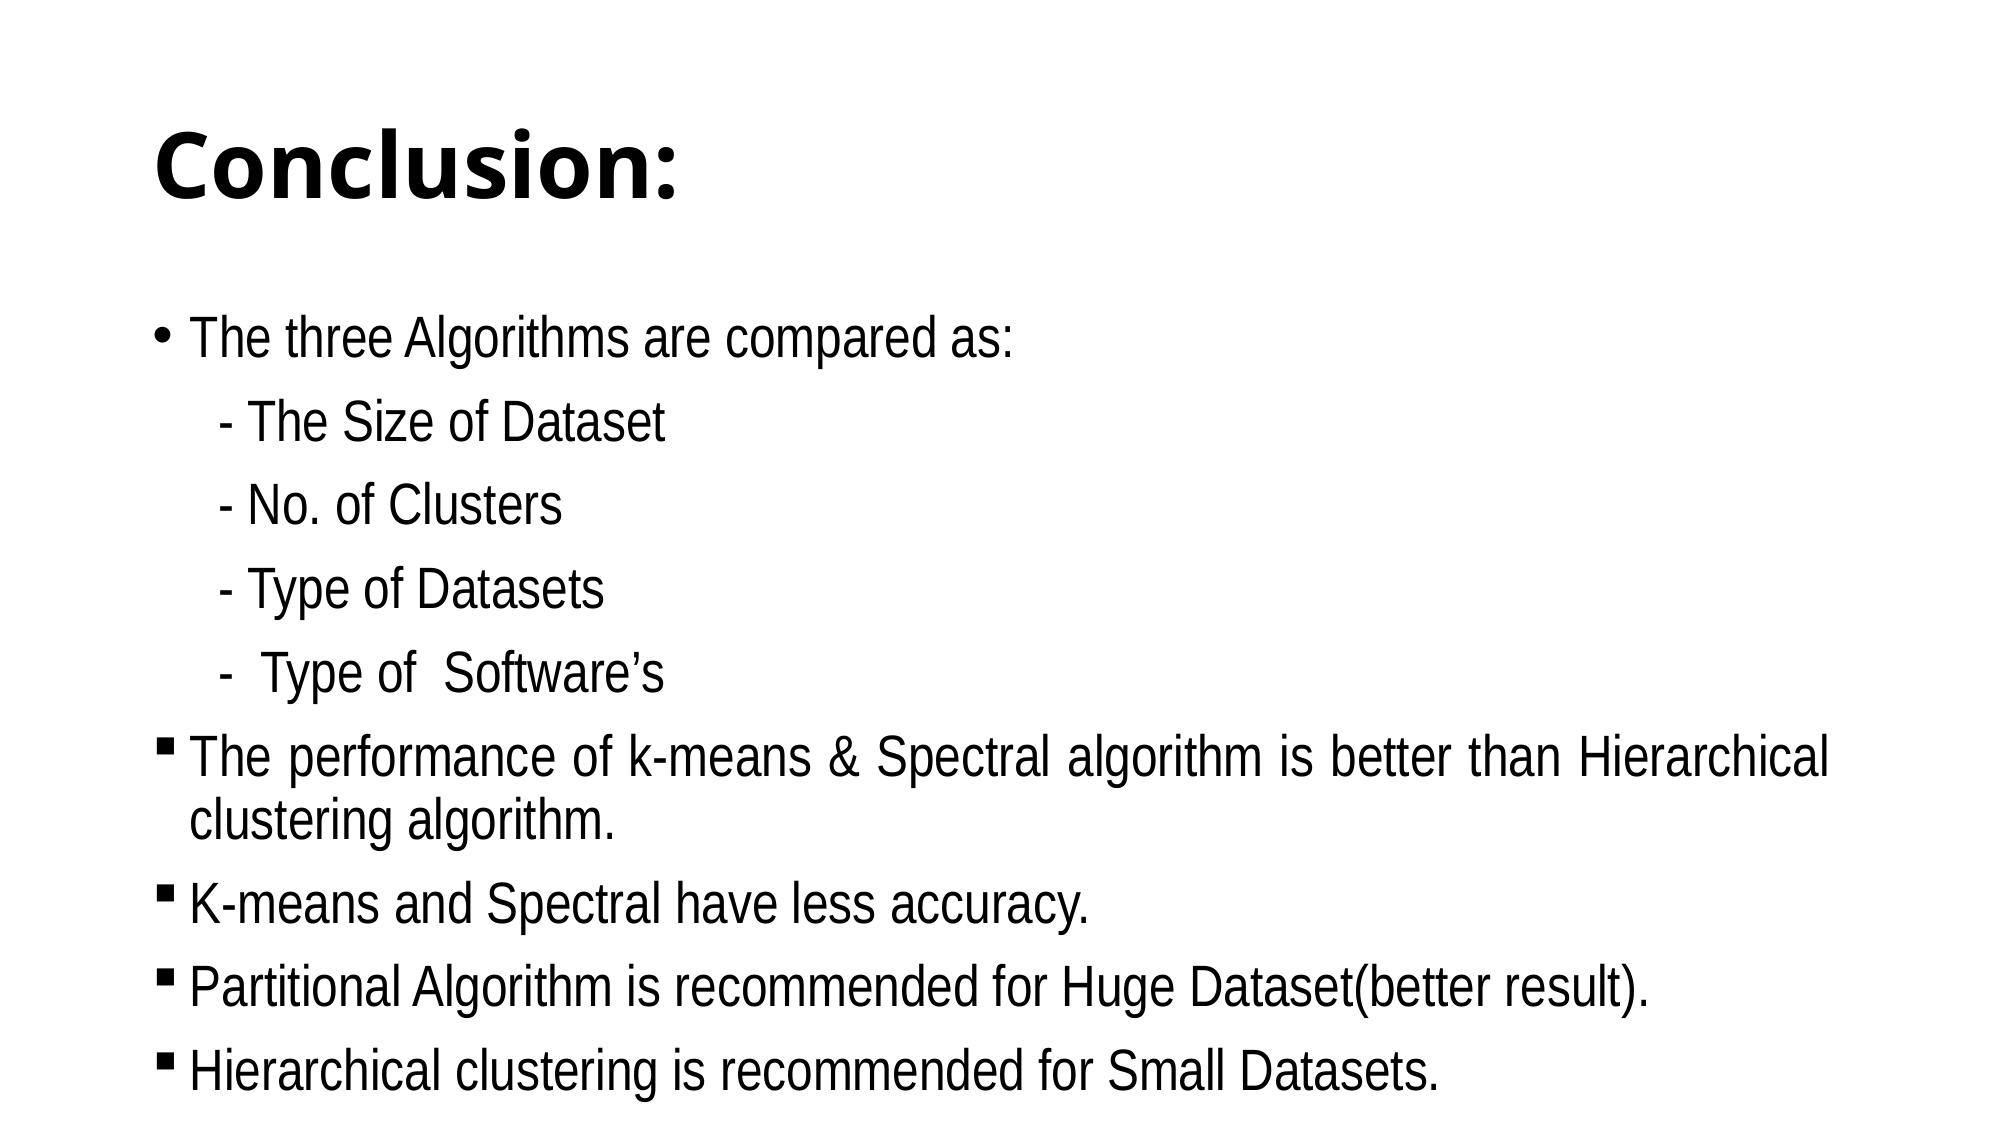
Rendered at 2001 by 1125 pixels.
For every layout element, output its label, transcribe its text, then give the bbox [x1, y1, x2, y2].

title Conclusion: [137, 59, 1863, 278]
list The three Algorithms are compared as: - The Size of Dataset - No. of Clusters - Type of Datasets - Type of Software’s The performance of k-means & Spectral algorithm is better than Hierarchical clustering algorithm. K-means and Spectral have less accuracy. Partitional Algorithm is recommended for Huge Dataset(better result). Hierarchical clustering is recommended for Small Datasets. [137, 299, 1863, 1014]
